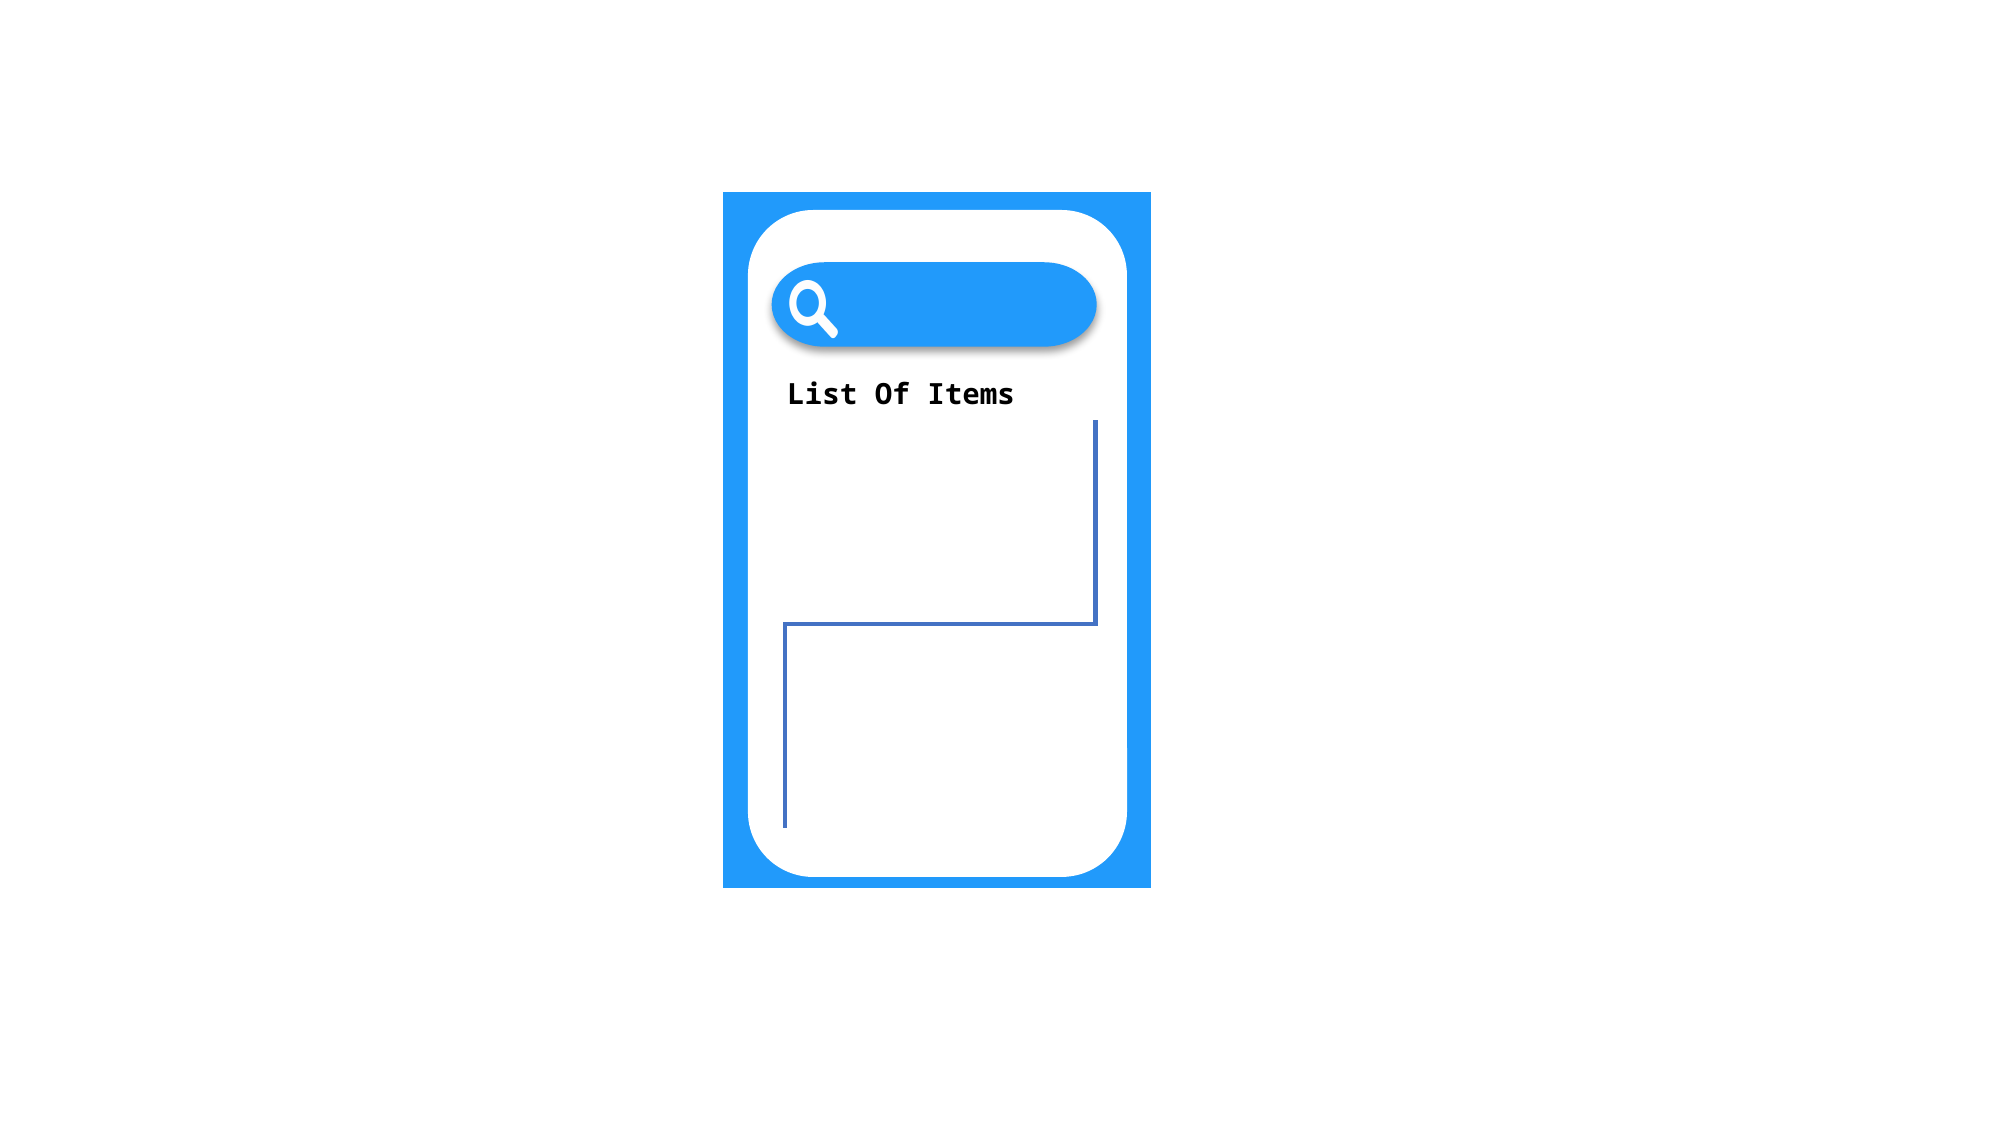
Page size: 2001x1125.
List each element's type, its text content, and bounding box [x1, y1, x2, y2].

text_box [772, 263, 1096, 346]
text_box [736, 468, 1145, 780]
text_box [750, 212, 1125, 468]
text_box [750, 780, 1125, 875]
text_box List Of Items [772, 368, 1064, 419]
text_box [721, 190, 1153, 890]
